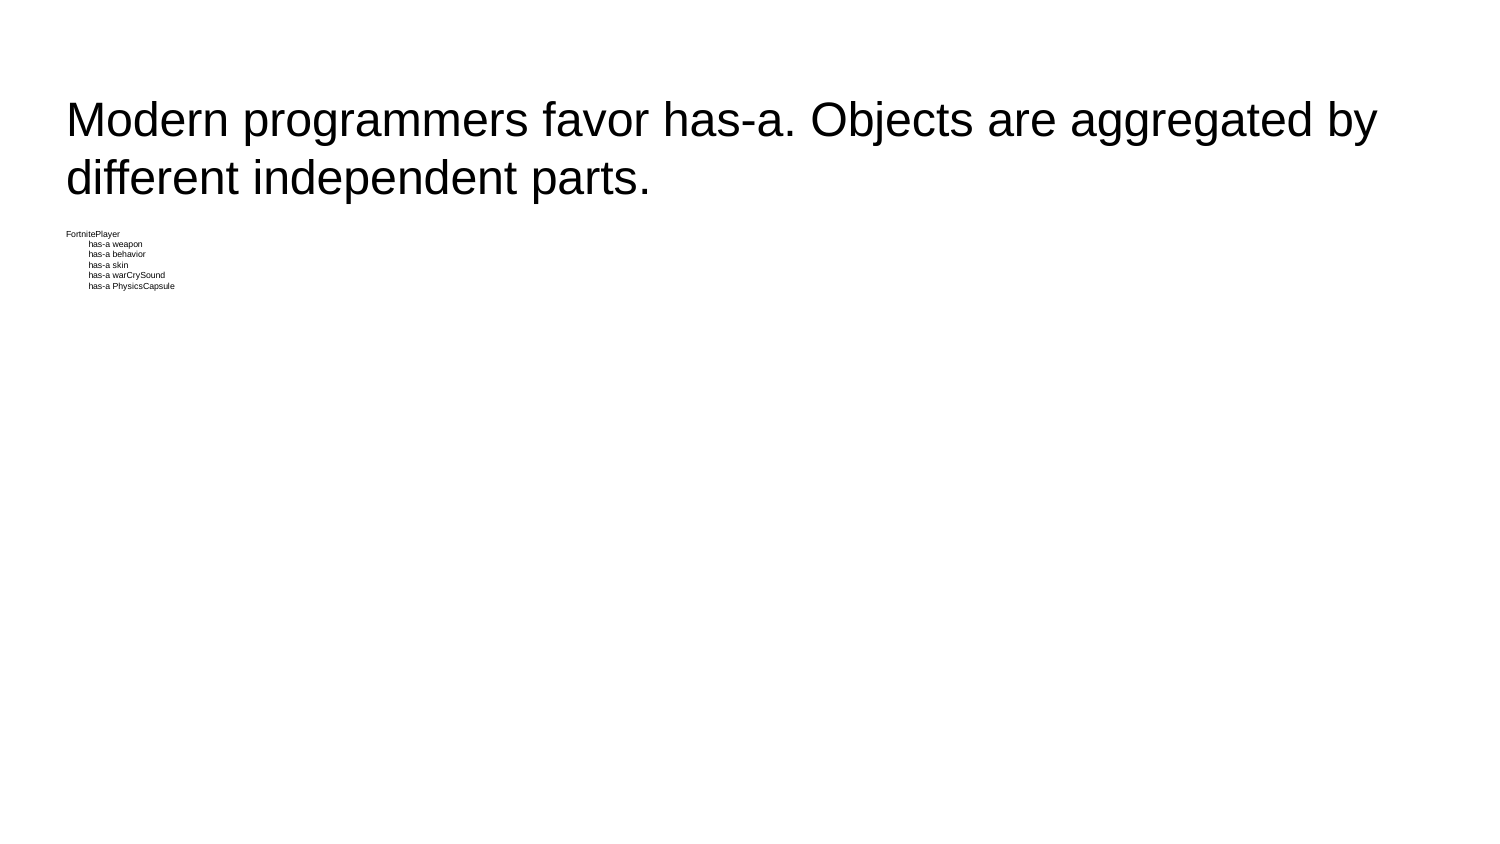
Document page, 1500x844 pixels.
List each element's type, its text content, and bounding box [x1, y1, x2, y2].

title Modern programmers favor has-a. Objects are aggregated by different independent parts. [51, 72, 1449, 167]
title FortnitePlayer has-a weapon has-a behavior has-a skin has-a warCrySound has-a PhysicsCapsule [51, 213, 1449, 308]
